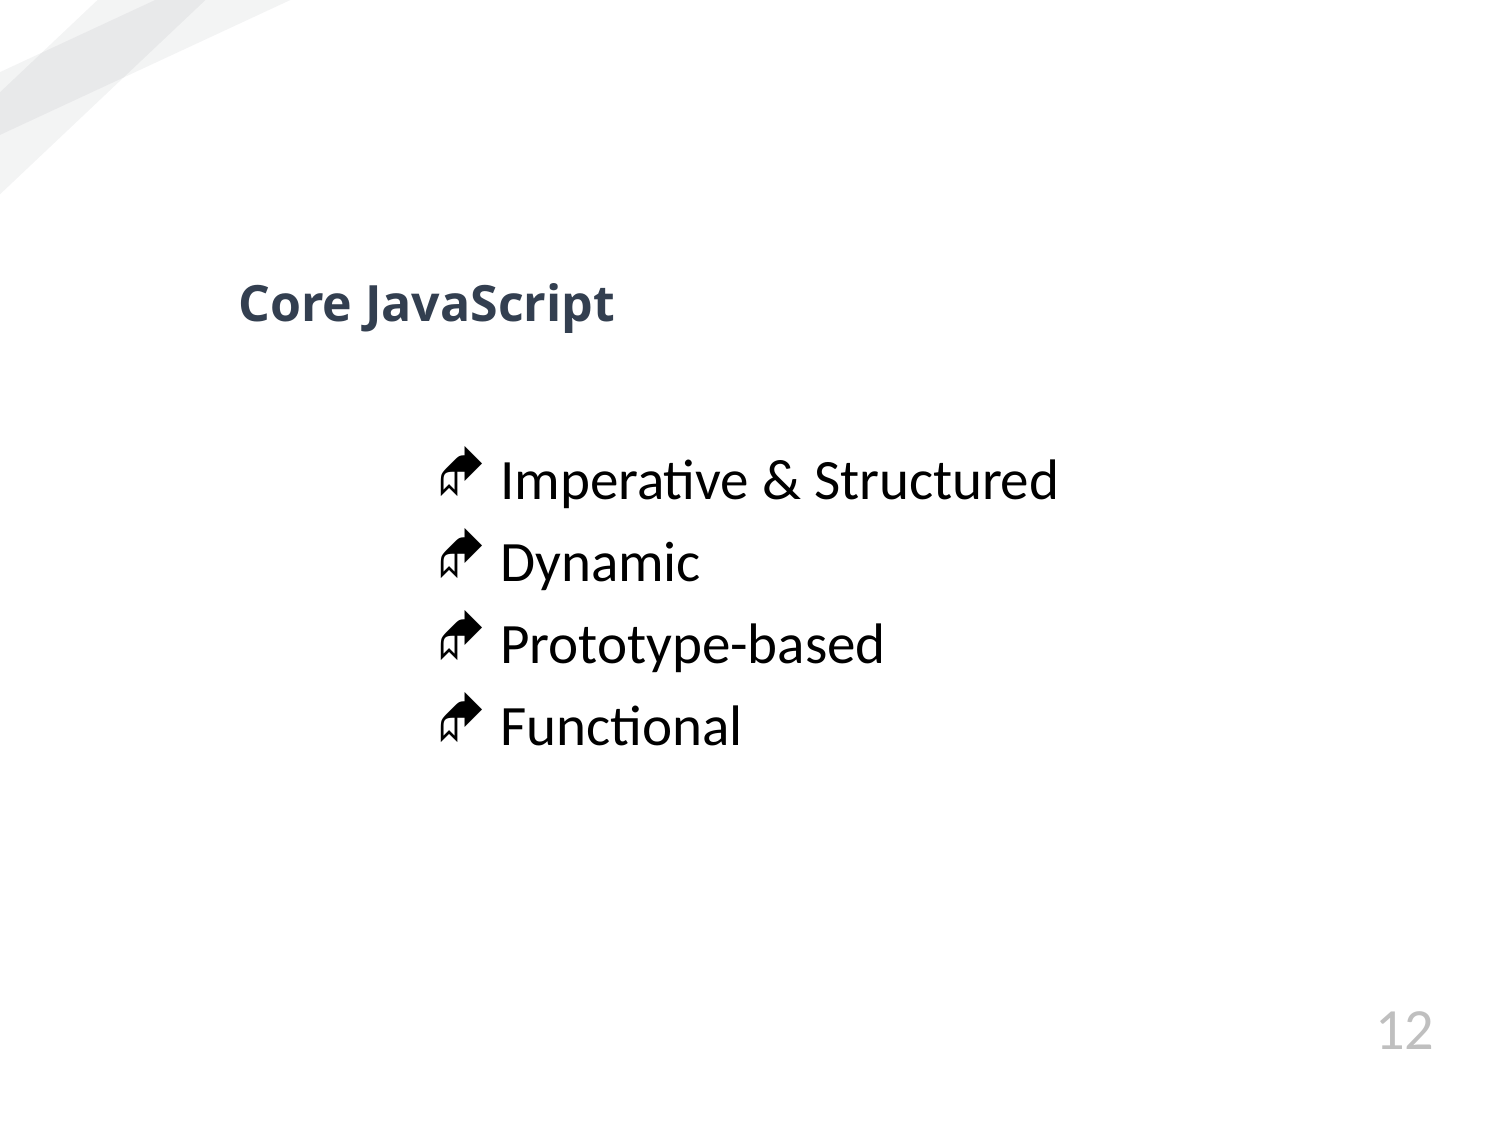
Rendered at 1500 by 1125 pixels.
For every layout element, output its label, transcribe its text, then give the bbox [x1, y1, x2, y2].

text_box Imperative & Structured Dynamic Prototype-based Functional [429, 443, 1443, 768]
list Core JavaScript [230, 263, 1270, 357]
text_box 12 [1368, 983, 1462, 1069]
